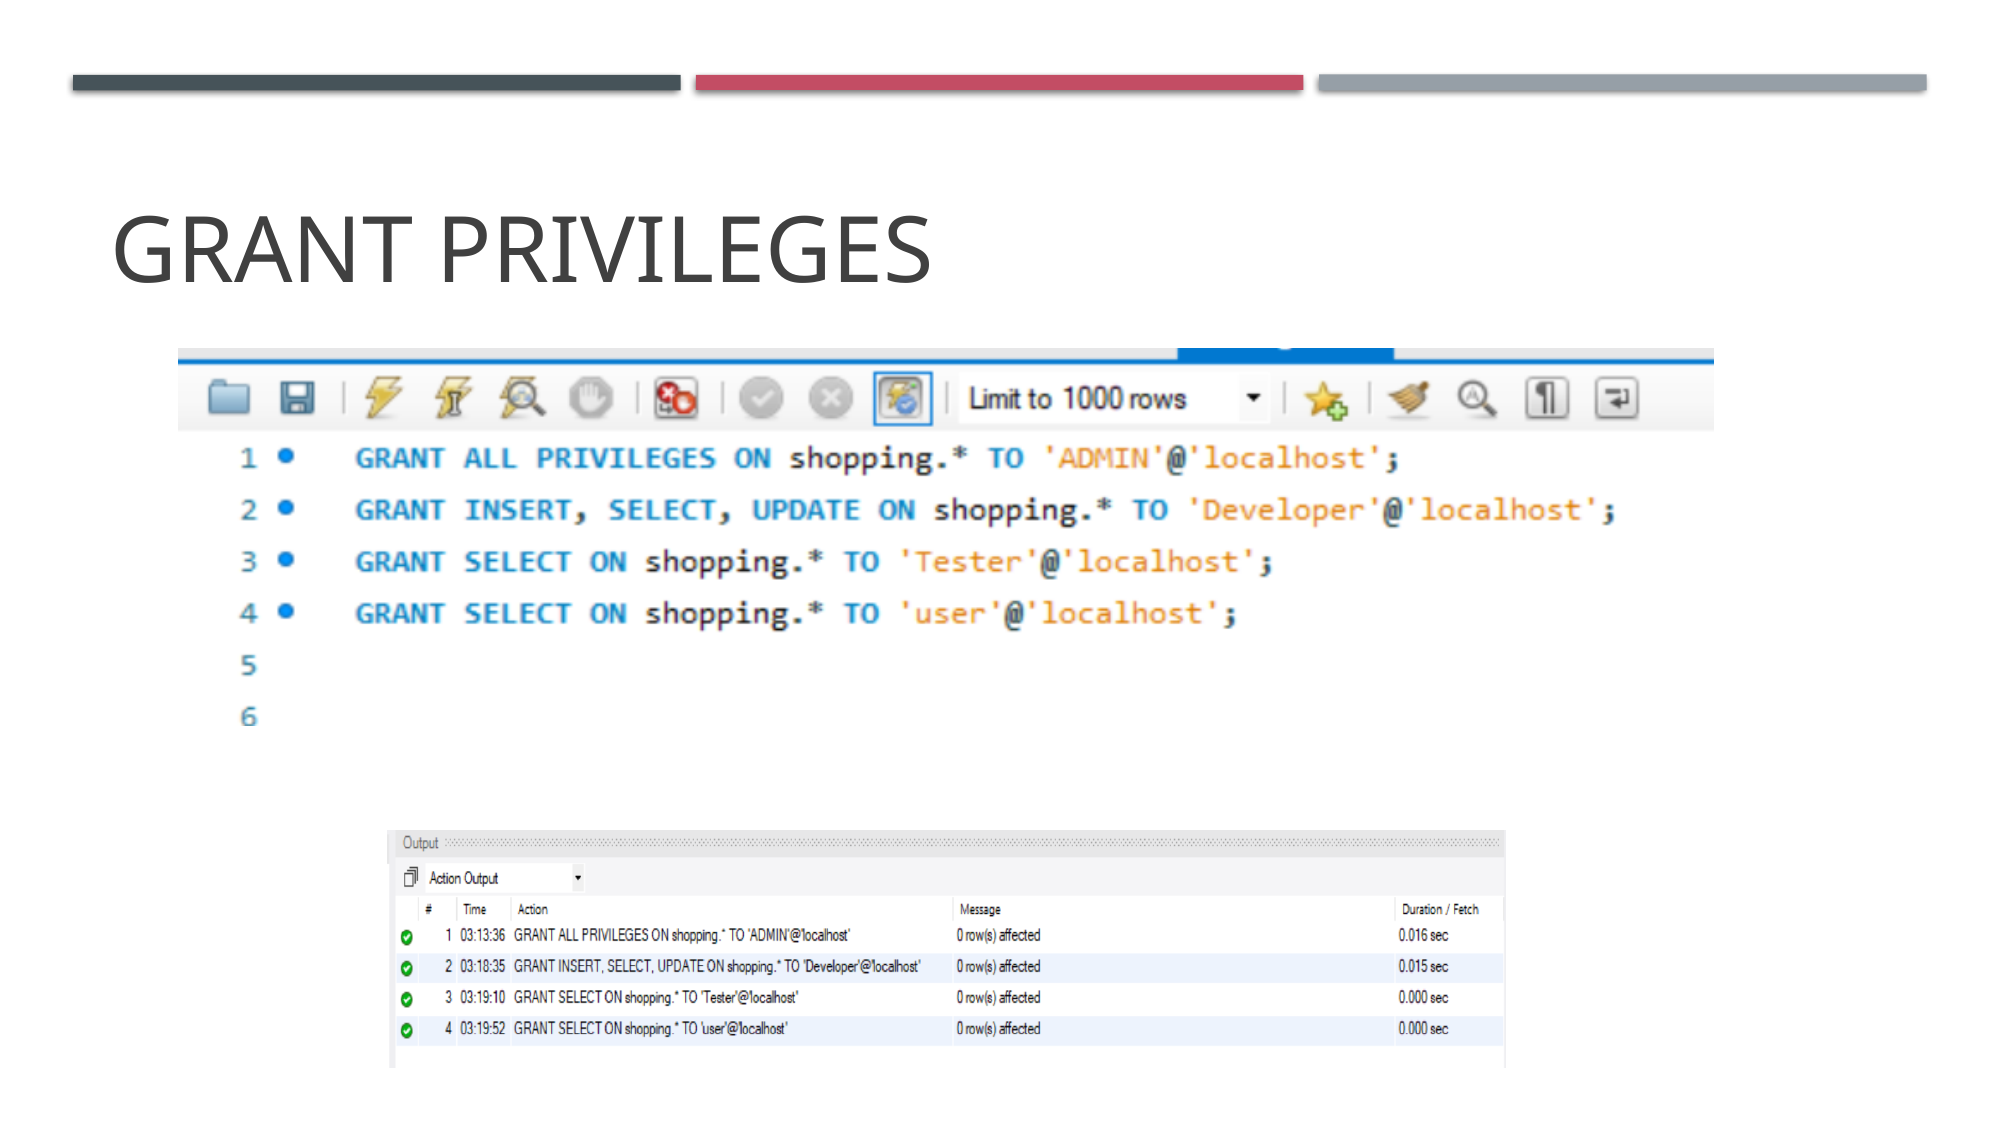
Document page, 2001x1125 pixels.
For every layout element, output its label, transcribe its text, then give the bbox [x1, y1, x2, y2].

title Grant privileges [95, 115, 1905, 311]
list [178, 348, 1715, 727]
picture [386, 829, 1506, 1069]
